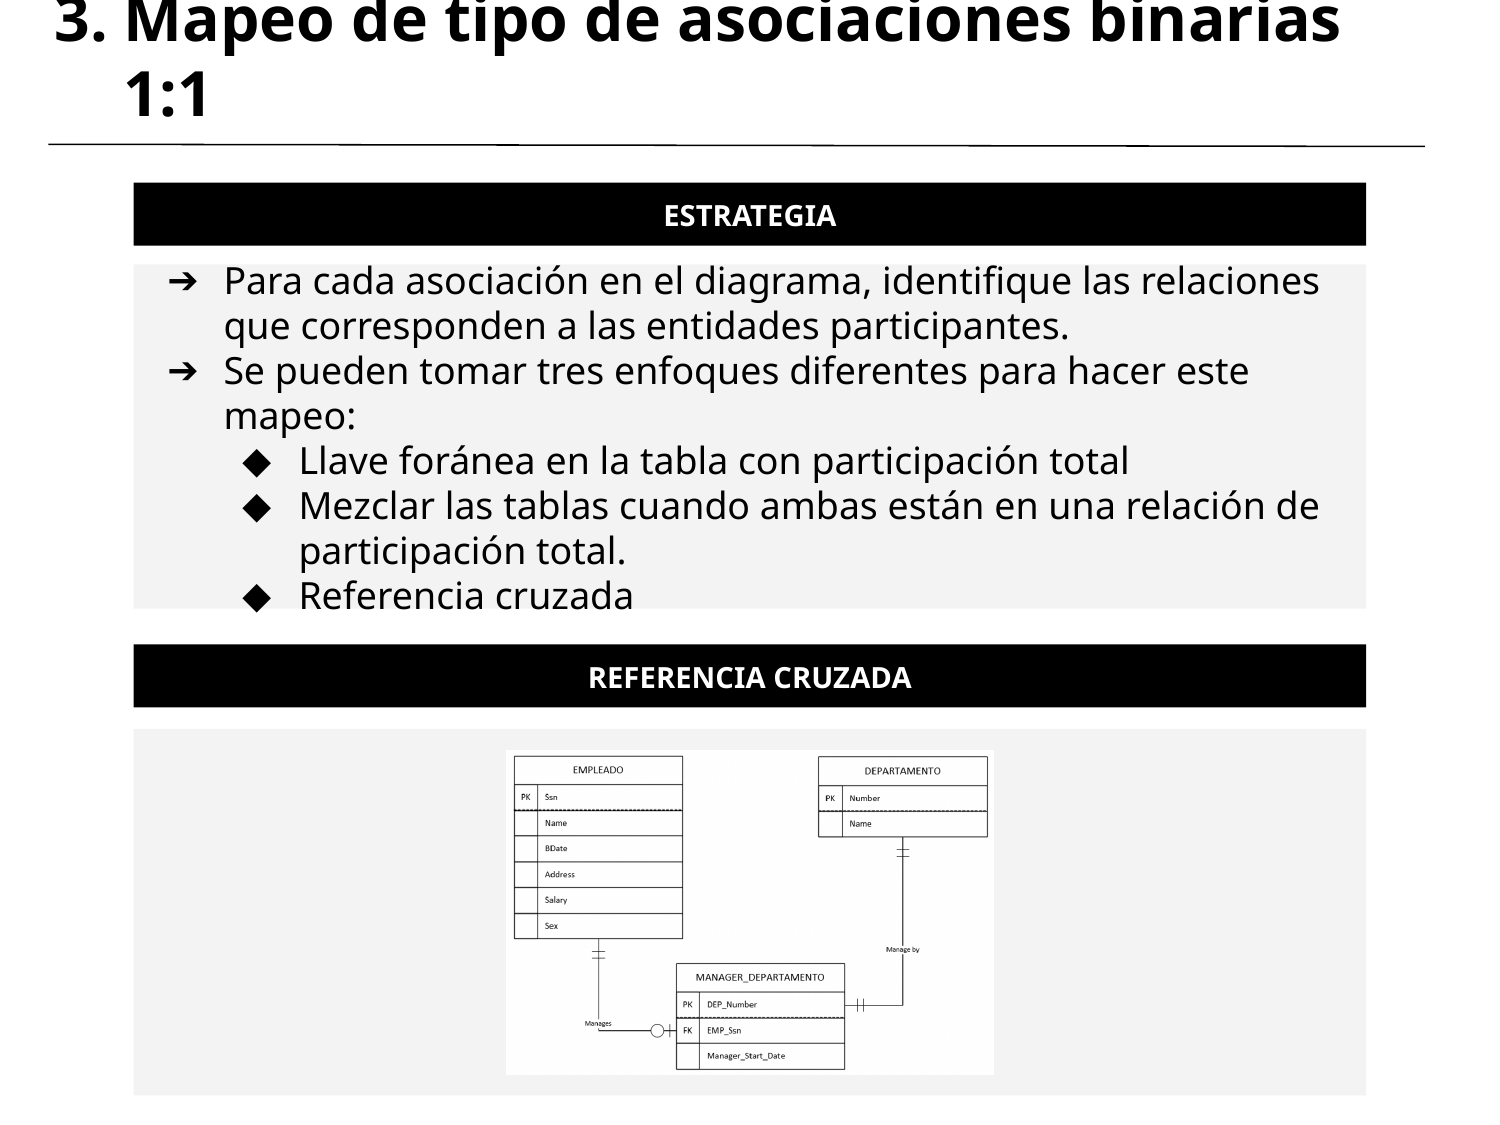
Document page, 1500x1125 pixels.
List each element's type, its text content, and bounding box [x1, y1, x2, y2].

text_box Para cada asociación en el diagrama, identifique las relaciones que corresponden a las entidades participantes. Se pueden tomar tres enfoques diferentes para hacer este mapeo: Llave foránea en la tabla con participación total Mezclar las tablas cuando ambas están en una relación de participación total. Referencia cruzada [133, 264, 1367, 609]
text_box ESTRATEGIA [133, 182, 1367, 246]
text_box [133, 728, 1367, 1096]
text_box REFERENCIA CRUZADA [133, 644, 1367, 708]
picture [506, 749, 994, 1075]
title Mapeo de tipo de asociaciones binarias 1:1 [33, 32, 1384, 145]
